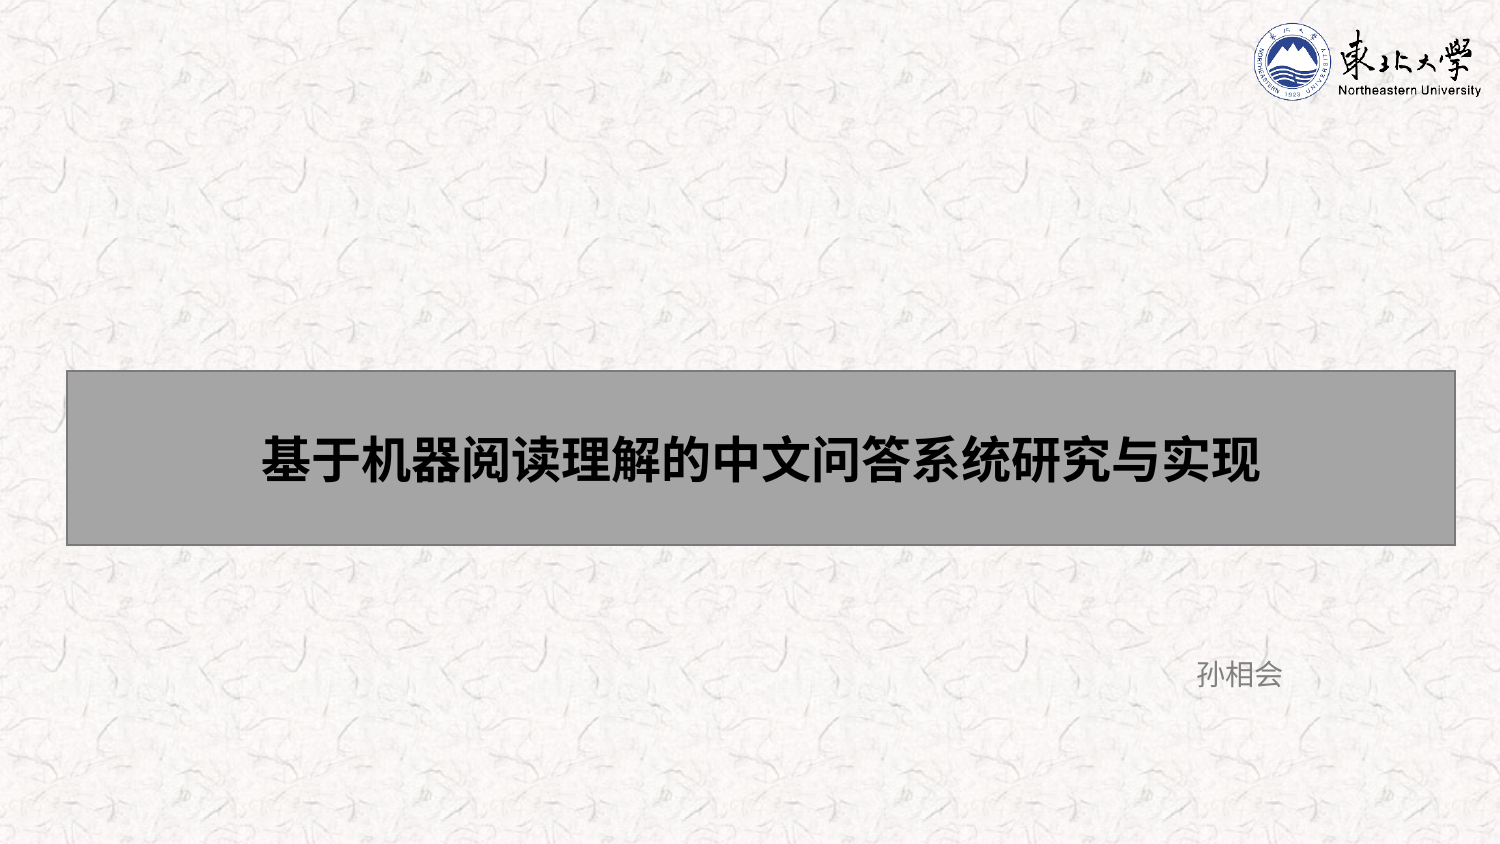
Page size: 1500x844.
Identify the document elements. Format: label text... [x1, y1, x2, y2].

text_box 孙相会 [1083, 648, 1397, 699]
picture [0, 0, 1500, 844]
text_box 基于机器阅读理解的中文问答系统研究与实现 [66, 370, 1456, 546]
